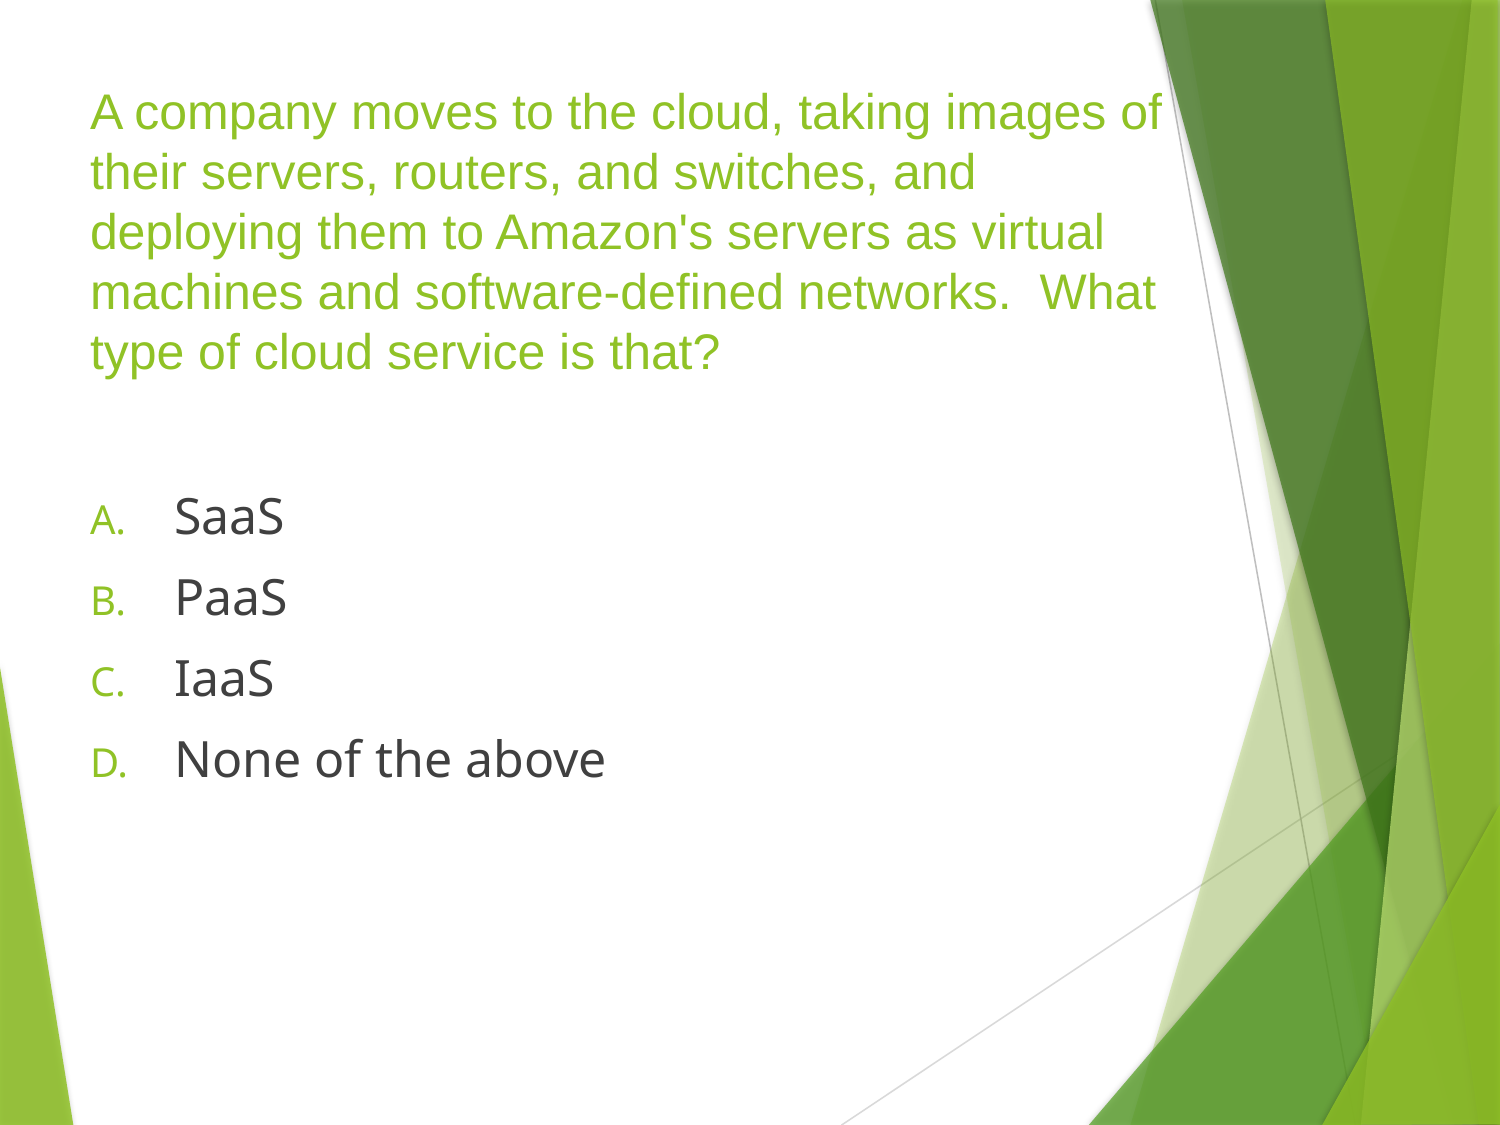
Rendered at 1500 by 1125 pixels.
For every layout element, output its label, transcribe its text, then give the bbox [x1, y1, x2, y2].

title A company moves to the cloud, taking images of their servers, routers, and switches, and deploying them to Amazon's servers as virtual machines and software-defined networks. What type of cloud service is that? [75, 71, 1180, 408]
list SaaS PaaS IaaS None of the above [75, 476, 1337, 927]
